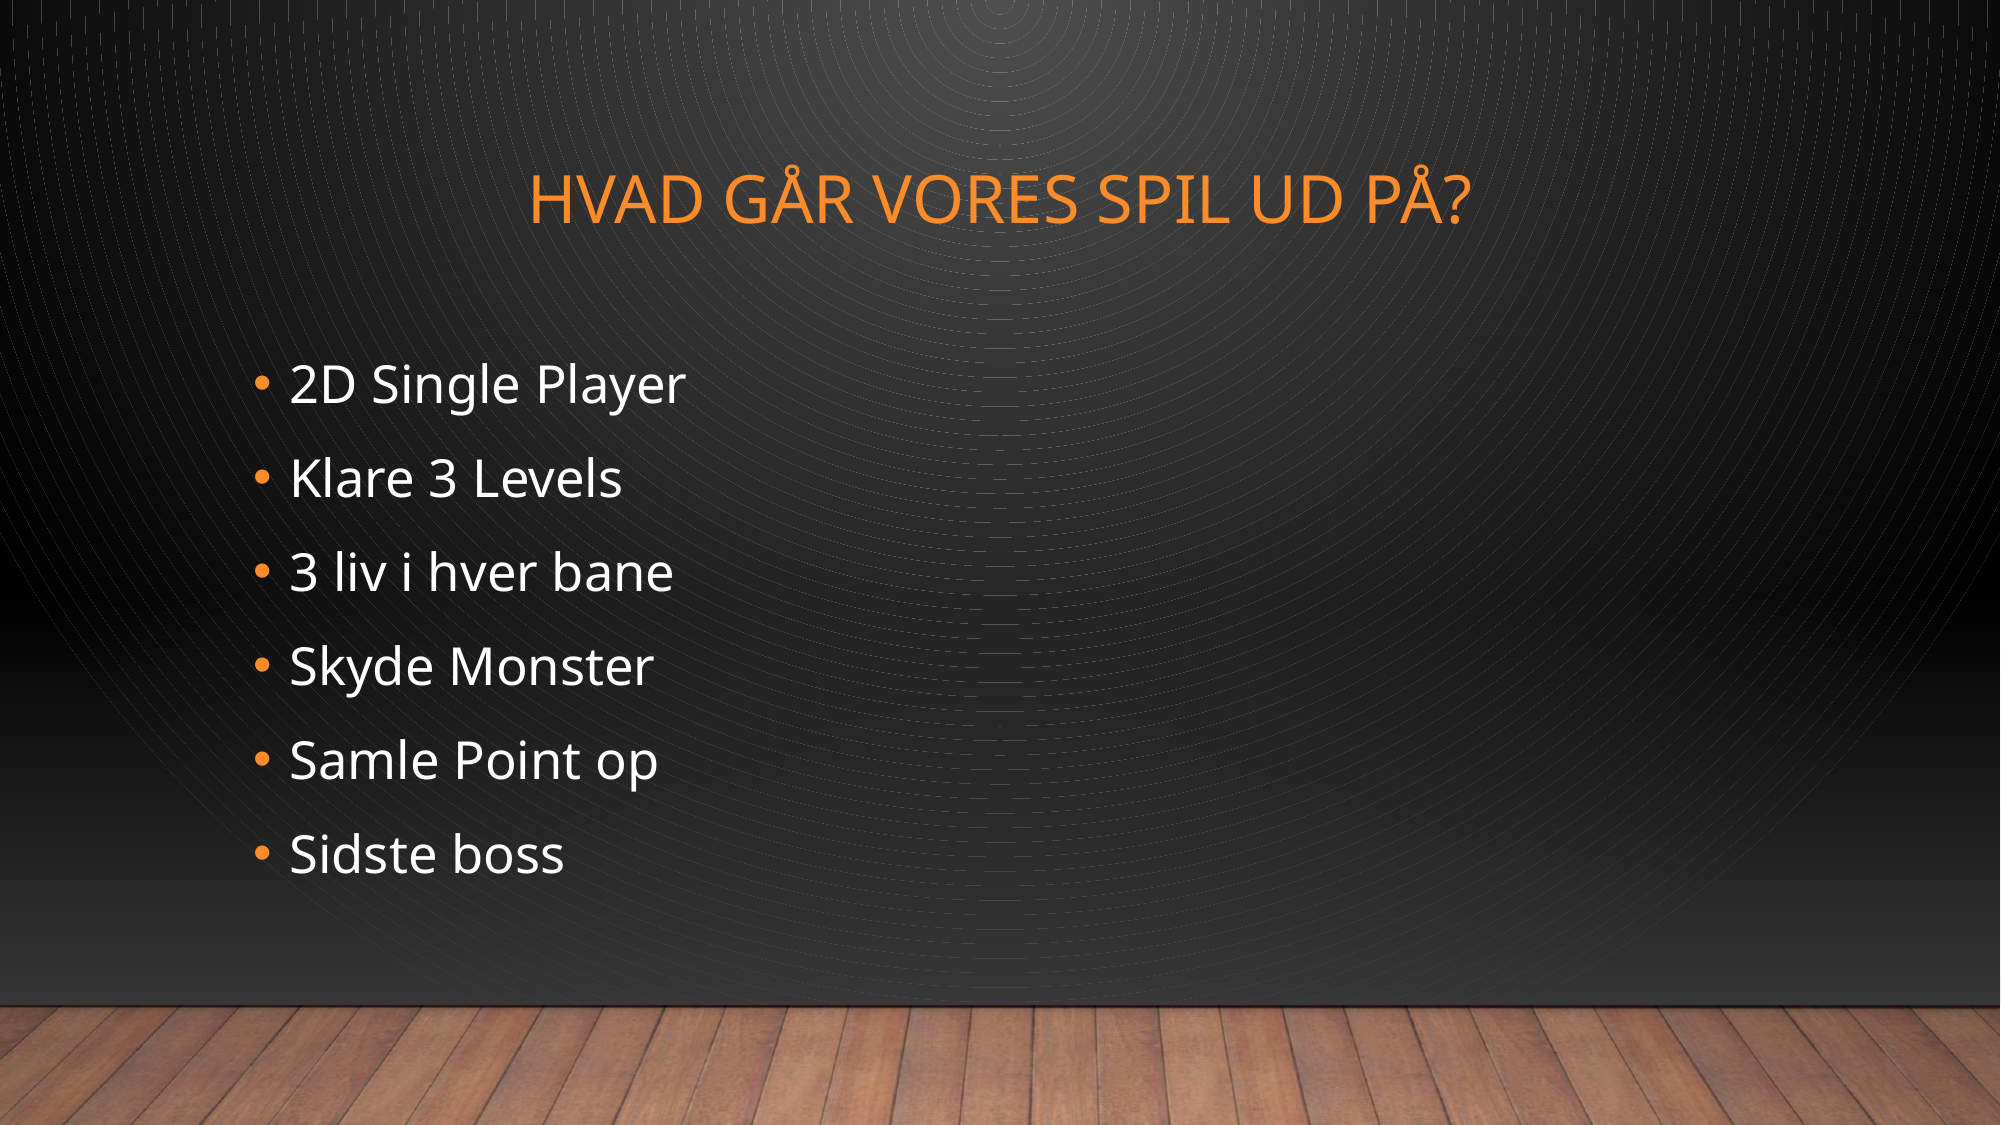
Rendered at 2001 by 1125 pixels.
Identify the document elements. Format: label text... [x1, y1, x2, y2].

picture [0, 1005, 2000, 1125]
title Hvad går vores spil ud på? [238, 116, 1763, 289]
list 2D Single Player Klare 3 Levels 3 liv i hver bane Skyde Monster Samle Point op Sidste boss [238, 330, 1763, 897]
